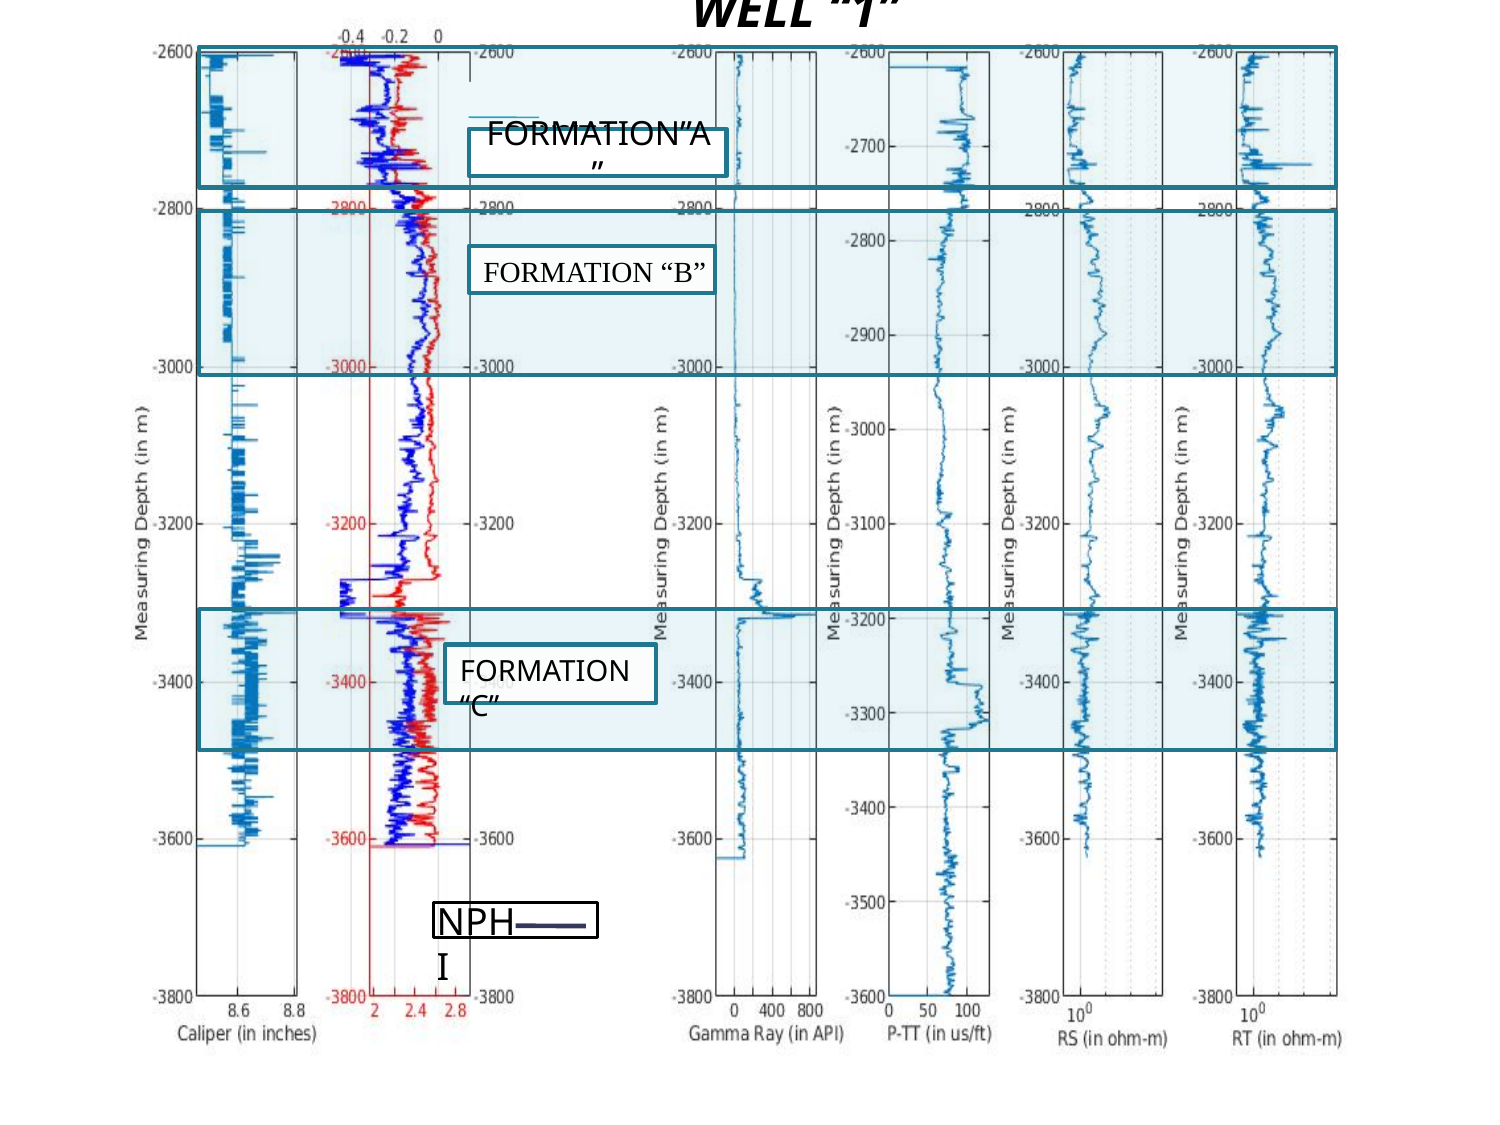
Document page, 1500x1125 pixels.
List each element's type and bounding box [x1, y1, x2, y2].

text_box [0, 0, 1500, 1125]
